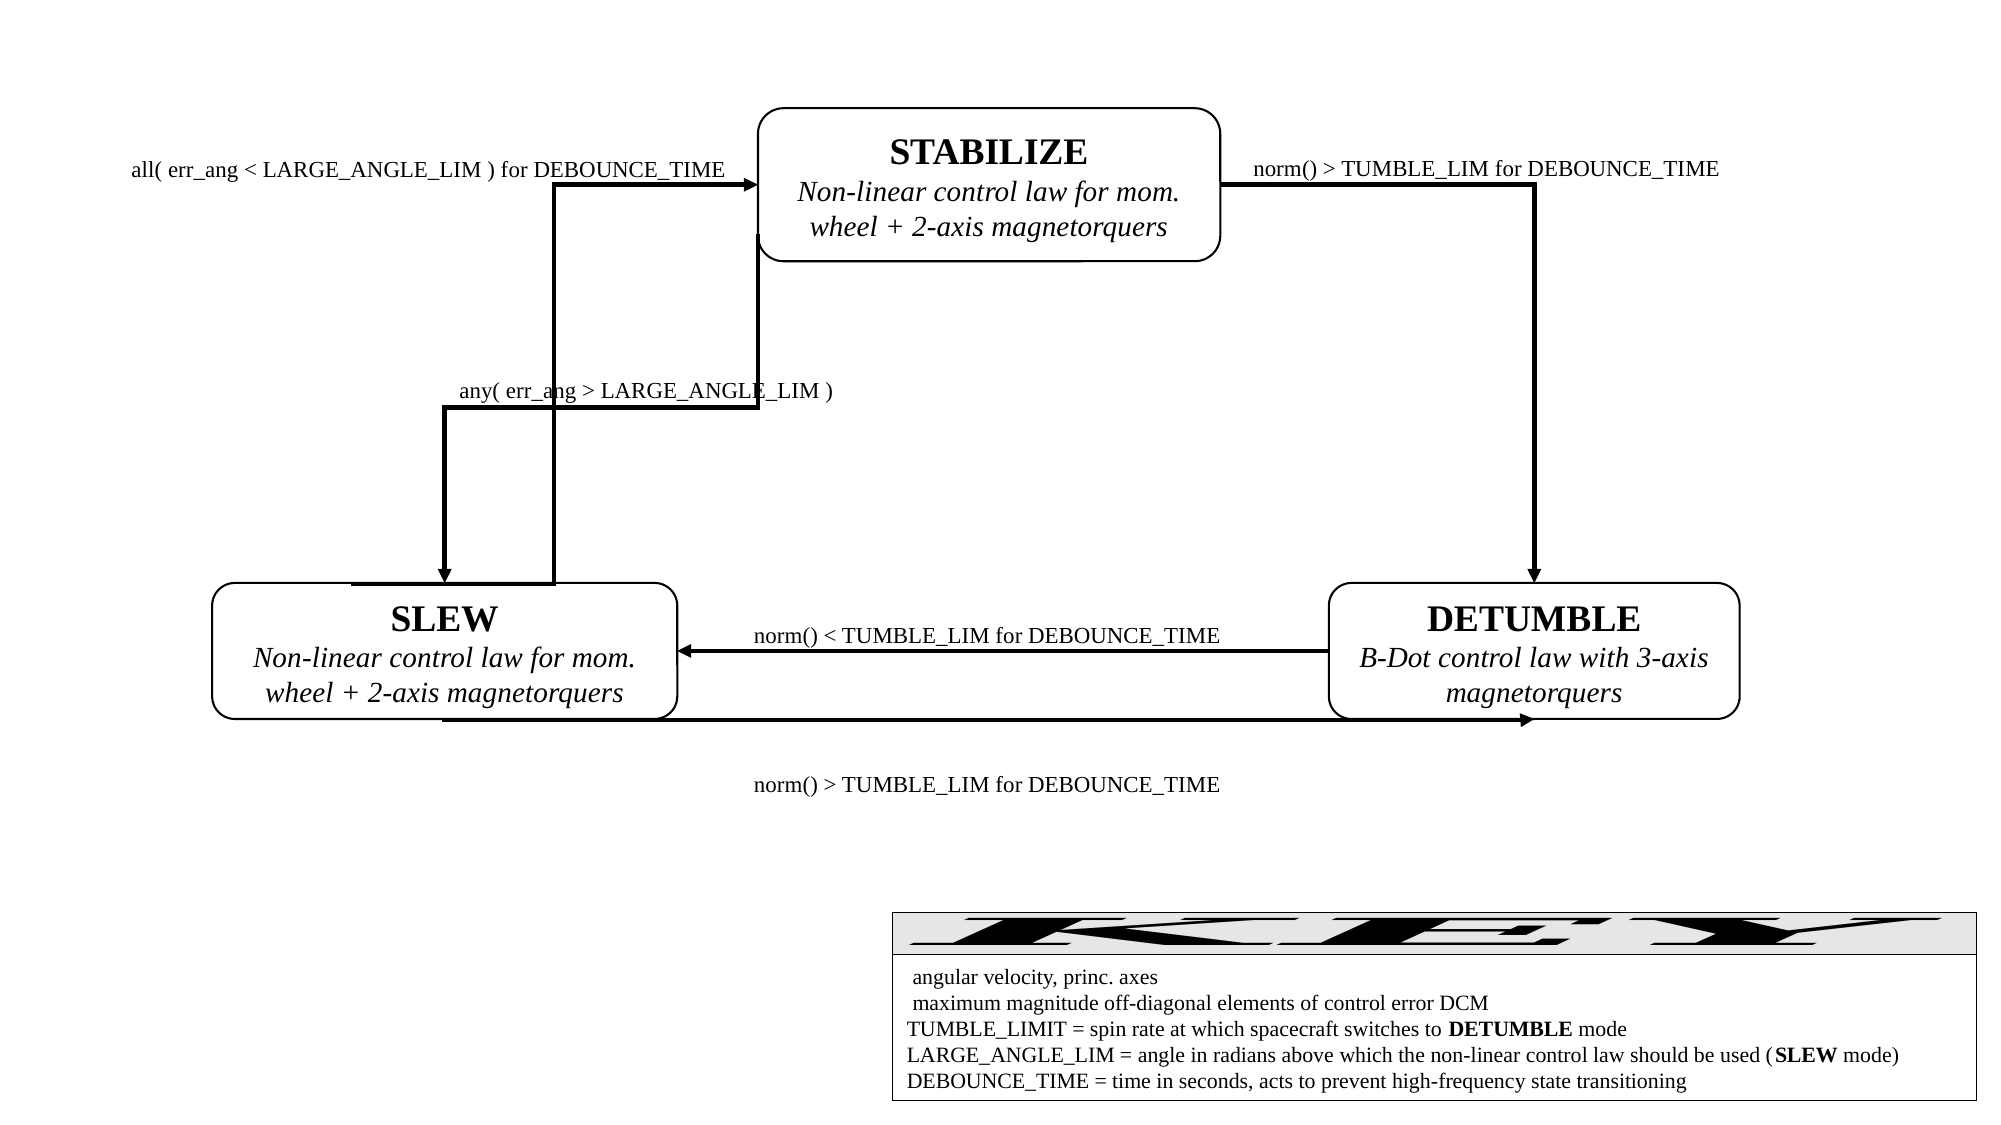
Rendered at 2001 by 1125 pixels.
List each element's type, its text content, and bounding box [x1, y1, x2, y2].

text_box any( err_ang > LARGE_ANGLE_LIM ) [777, 368, 973, 411]
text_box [892, 912, 1977, 1103]
text_box SLEW Non-linear control law for mom. wheel + 2-axis magnetorquers [211, 581, 679, 721]
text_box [350, 184, 758, 584]
text_box STABILIZE Non-linear control law for mom. wheel + 2-axis magnetorquers [756, 107, 1222, 263]
text_box DETUMBLE B-Dot control law with 3-axis magnetorquers [1327, 581, 1741, 721]
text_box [426, 251, 777, 565]
text_box all( err_ang < LARGE_ANGLE_LIM ) for DEBOUNCE_TIME [116, 147, 775, 190]
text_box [1220, 184, 1535, 583]
